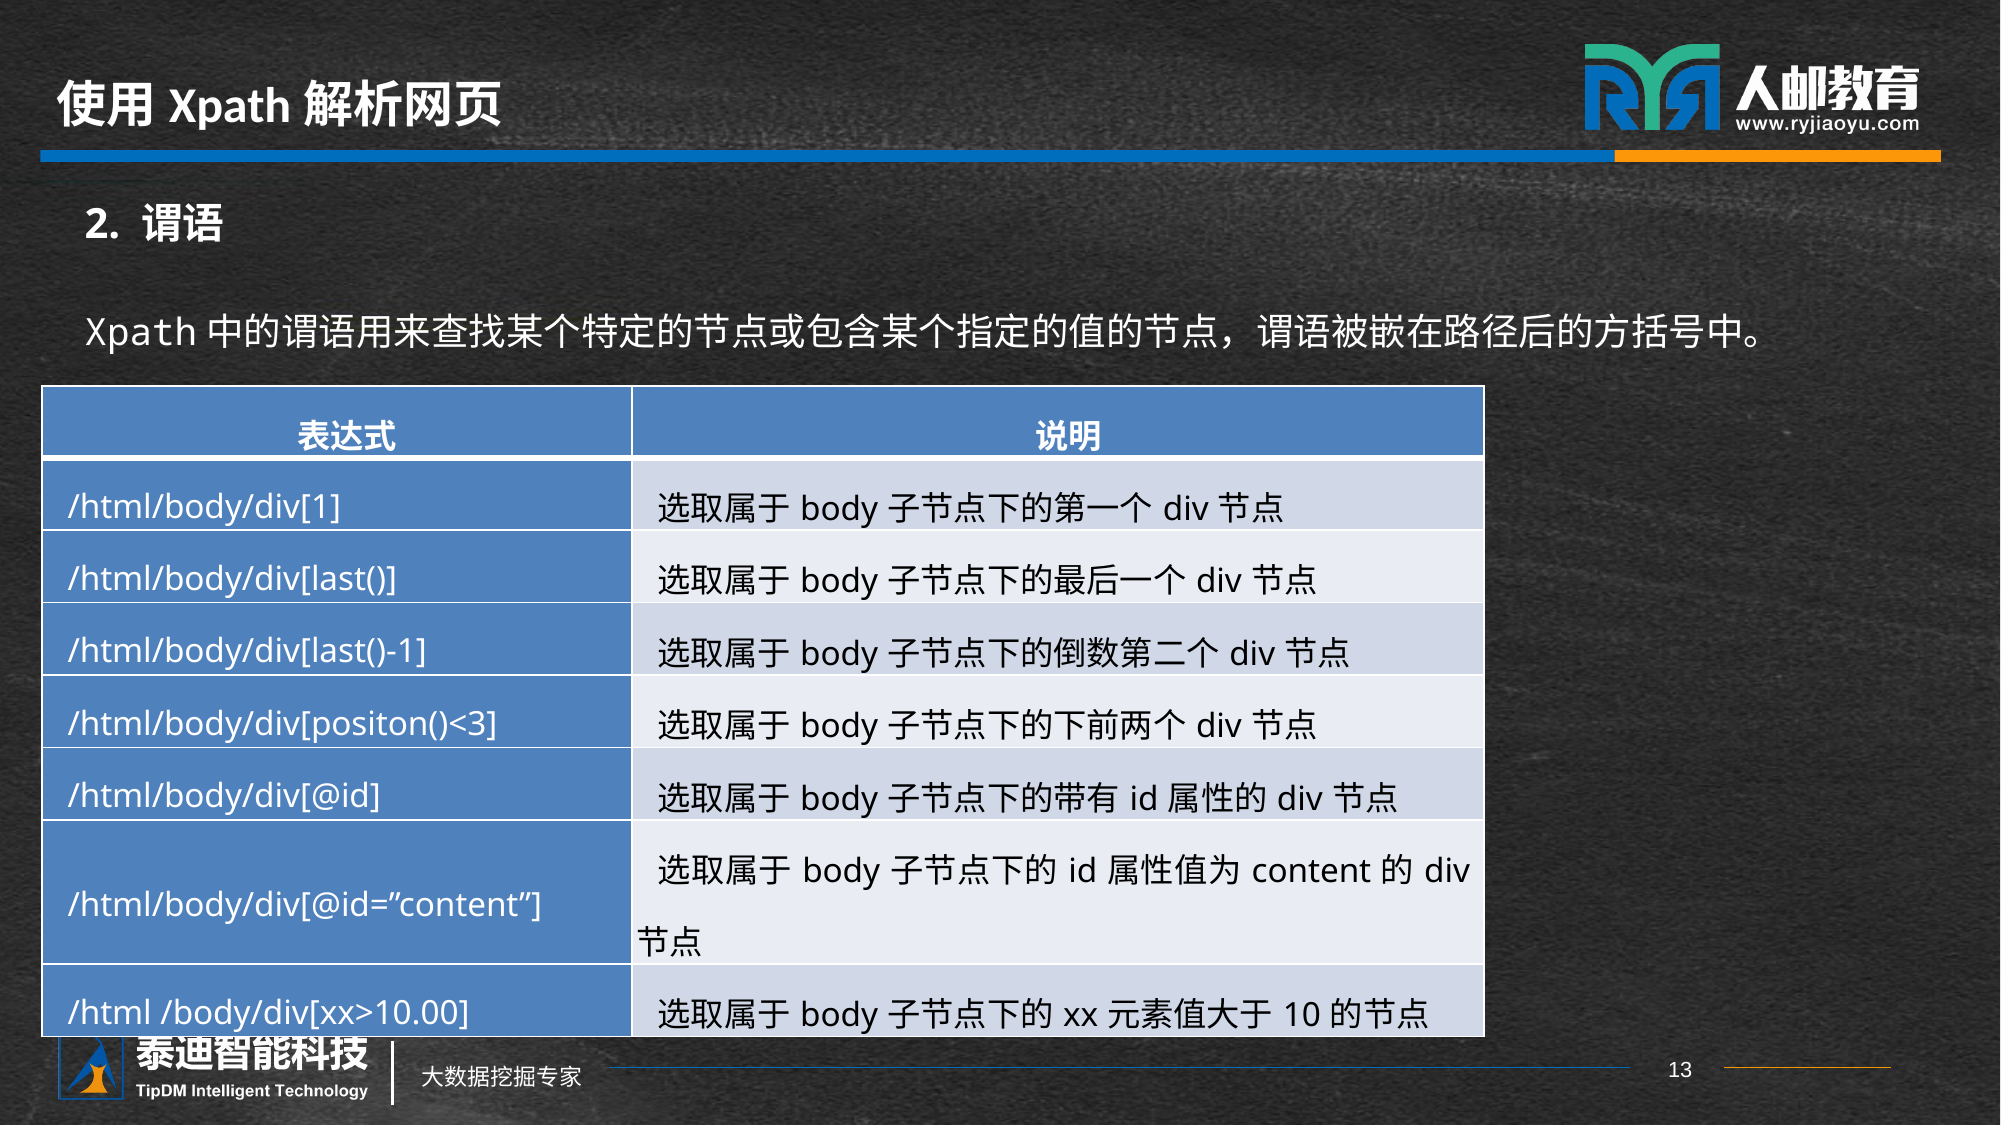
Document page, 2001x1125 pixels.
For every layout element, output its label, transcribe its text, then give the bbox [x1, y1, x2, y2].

list Xpath中的谓语用来查找某个特定的节点或包含某个指定的值的节点，谓语被嵌在路径后的方括号中。 [69, 277, 1935, 365]
table_header 表达式 [43, 387, 631, 455]
list 2. 谓语 [69, 186, 1892, 257]
table_cell /html/body/div[last()] [43, 531, 631, 602]
table_cell /html/body/div[1] [43, 461, 631, 529]
table_cell 选取属于body子节点下的最后一个div节点 [633, 531, 1483, 602]
table_cell 选取属于body子节点下的xx元素值大于10的节点 [633, 965, 1483, 1036]
table_cell 选取属于body子节点下的第一个div节点 [633, 461, 1483, 529]
table_cell /html/body/div[@id=”content”] [43, 821, 631, 963]
table_cell 选取属于body子节点下的倒数第二个div节点 [633, 603, 1483, 674]
picture [0, 0, 2001, 1125]
title 使用Xpath解析网页 [41, 58, 1842, 146]
table_cell /html /body/div[xx>10.00] [43, 965, 631, 1036]
table_cell /html/body/div[last()-1] [43, 603, 631, 674]
table_cell /html/body/div[@id] [43, 748, 631, 819]
table_cell 选取属于body子节点下的带有id属性的div节点 [633, 748, 1483, 819]
table_cell /html/body/div[positon()<3] [43, 676, 631, 747]
table_header 说明 [633, 387, 1483, 455]
table_cell 选取属于body子节点下的id属性值为content的div节点 [633, 821, 1483, 963]
table_cell 选取属于body子节点下的下前两个div节点 [633, 676, 1483, 747]
